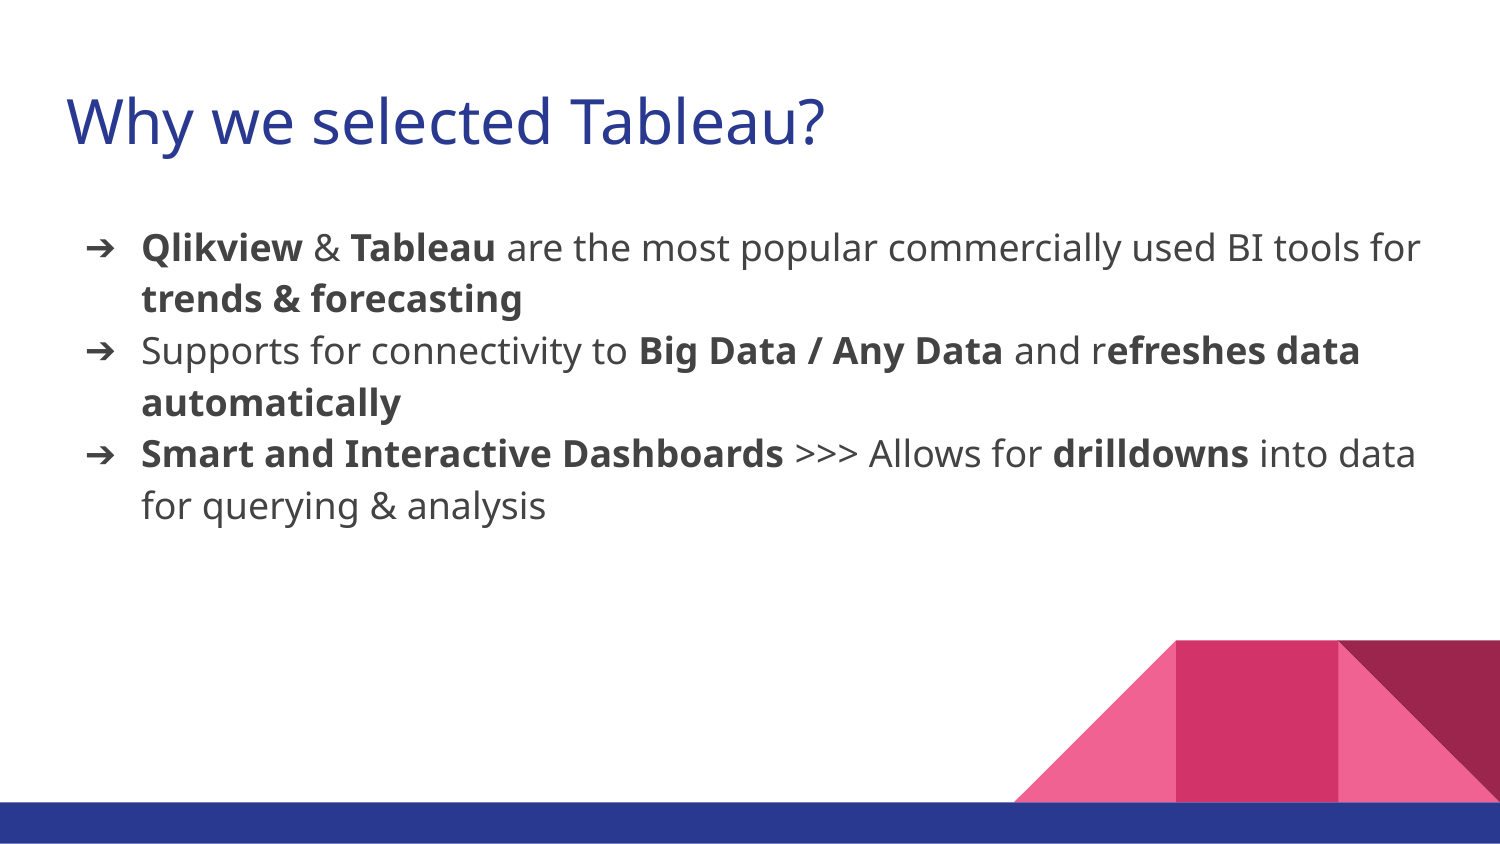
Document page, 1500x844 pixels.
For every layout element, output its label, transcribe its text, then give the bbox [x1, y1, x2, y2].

list Qlikview & Tableau are the most popular commercially used BI tools for trends & forecasting Supports for connectivity to Big Data / Any Data and refreshes data automatically Smart and Interactive Dashboards >>> Allows for drilldowns into data for querying & analysis [51, 201, 1449, 750]
title Why we selected Tableau? [51, 67, 1449, 167]
